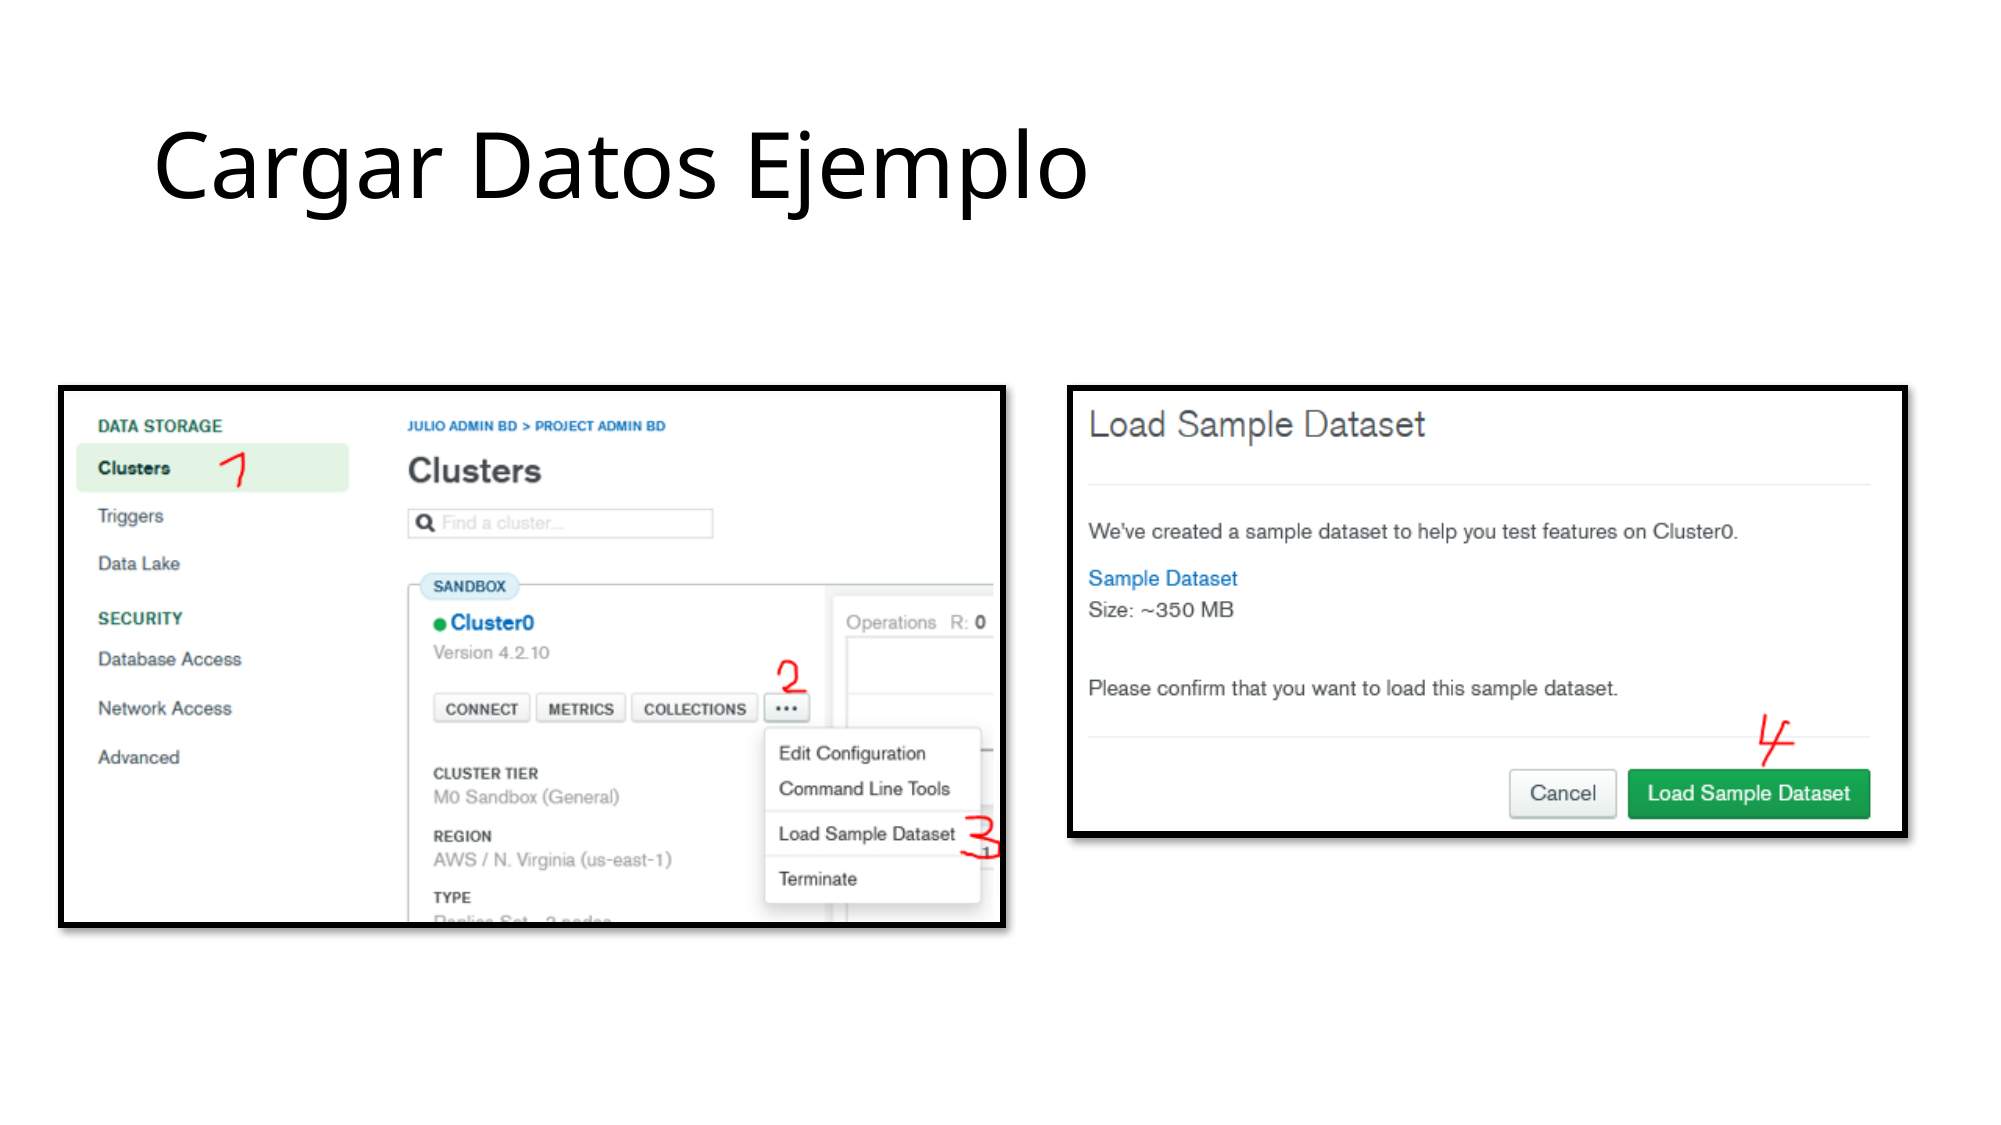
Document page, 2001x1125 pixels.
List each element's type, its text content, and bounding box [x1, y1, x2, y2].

picture [64, 390, 1001, 922]
title Cargar Datos Ejemplo [137, 59, 1863, 278]
picture [1073, 390, 1902, 832]
